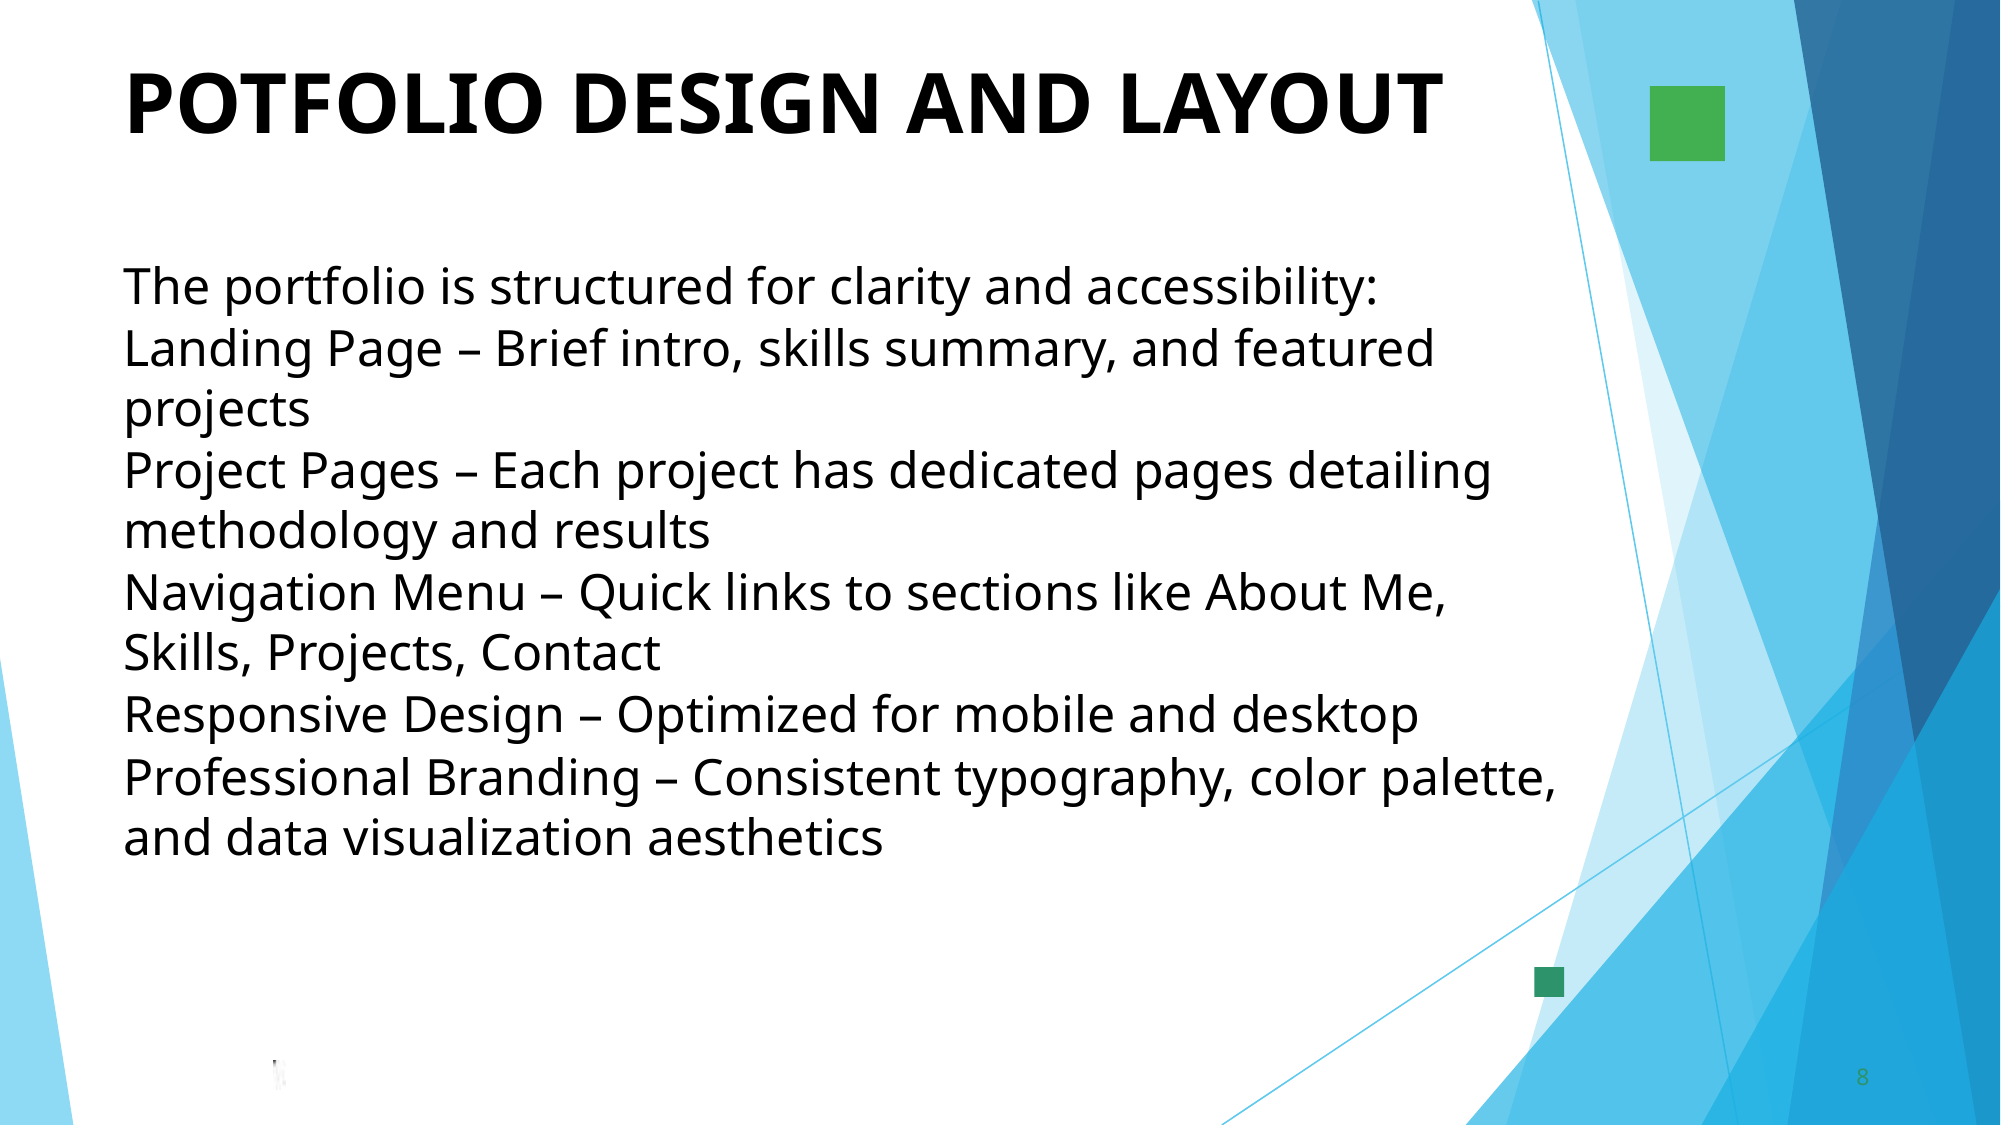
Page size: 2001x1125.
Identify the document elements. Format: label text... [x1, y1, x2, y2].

text_box POTFOLIO DESIGN AND LAYOUT The portfolio is structured for clarity and accessibility: Landing Page – Brief intro, skills summary, and featured projects Project Pages – Each project has dedicated pages detailing methodology and results Navigation Menu – Quick links to sections like About Me, Skills, Projects, Contact Responsive Design – Optimized for mobile and desktop Professional Branding – Consistent typography, color palette, and data visualization aesthetics [121, 47, 1564, 866]
text_box 8 [1849, 1061, 1888, 1095]
picture [273, 1060, 287, 1091]
text_box [1649, 86, 1725, 162]
text_box [1534, 967, 1565, 997]
